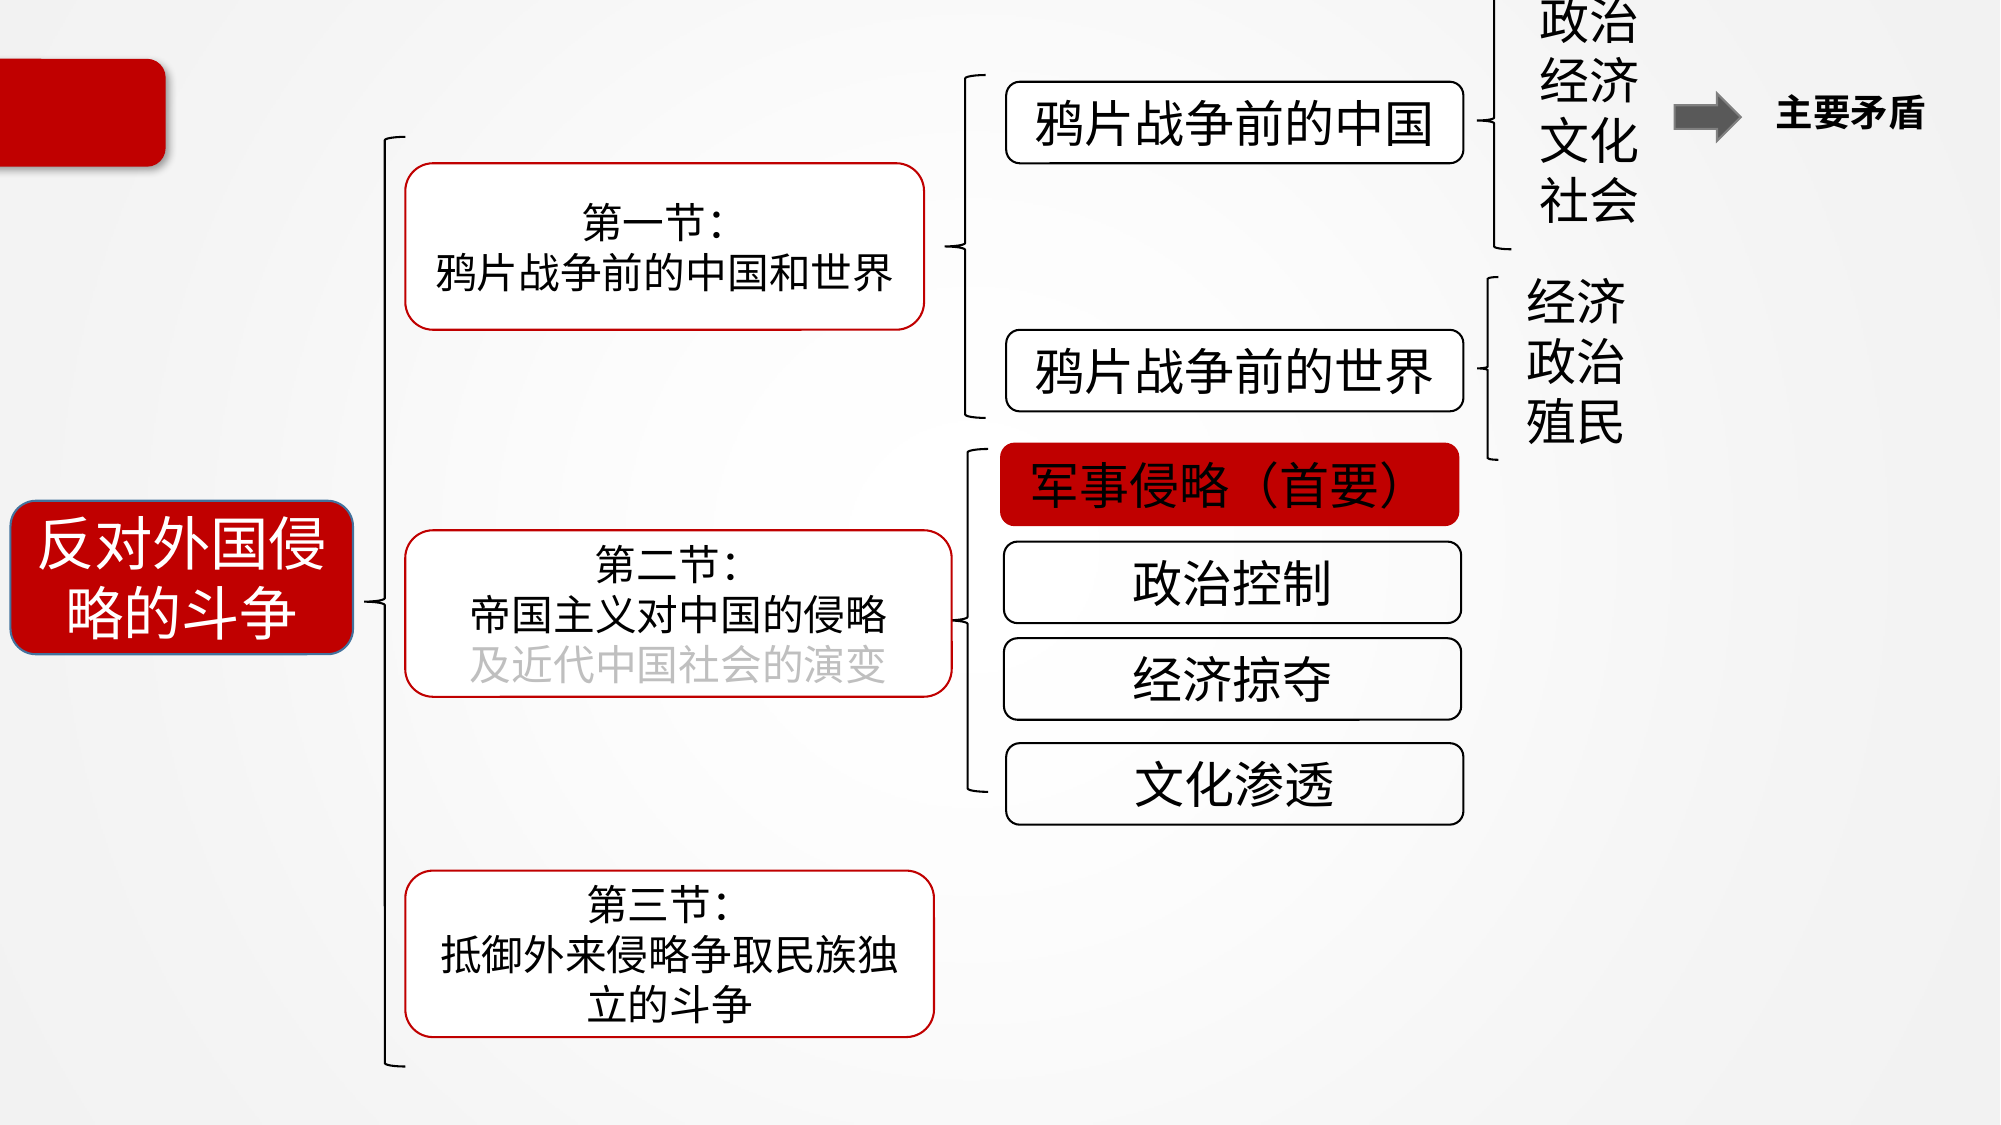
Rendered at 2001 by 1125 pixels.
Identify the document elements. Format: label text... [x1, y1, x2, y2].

text_box [364, 135, 406, 1068]
text_box 反对外国侵略的斗争 [9, 499, 355, 656]
text_box 经济 政治 殖民 [1511, 262, 1694, 458]
text_box 文化渗透 [1005, 742, 1465, 826]
text_box [953, 447, 989, 793]
text_box [1477, 275, 1499, 461]
picture [0, 0, 2000, 1125]
text_box [1476, 0, 1512, 251]
text_box 鸦片战争前的中国 [1005, 80, 1465, 165]
text_box 政治控制 [1002, 540, 1463, 625]
text_box 经济掠夺 [1002, 637, 1463, 721]
text_box 第三节： 抵御外来侵略争取民族独立的斗争 [404, 869, 936, 1039]
text_box 鸦片战争前的世界 [1005, 328, 1465, 413]
text_box 第二节： 帝国主义对中国的侵略 及近代中国社会的演变 [404, 529, 953, 698]
text_box 第一节： 鸦片战争前的中国和世界 [404, 162, 926, 331]
text_box 政治 经济 文化 社会 [1524, 0, 1708, 237]
text_box 主要矛盾 [1760, 81, 1955, 142]
text_box [1673, 90, 1743, 144]
text_box [944, 73, 986, 419]
text_box 军事侵略（首要） [1000, 442, 1460, 527]
